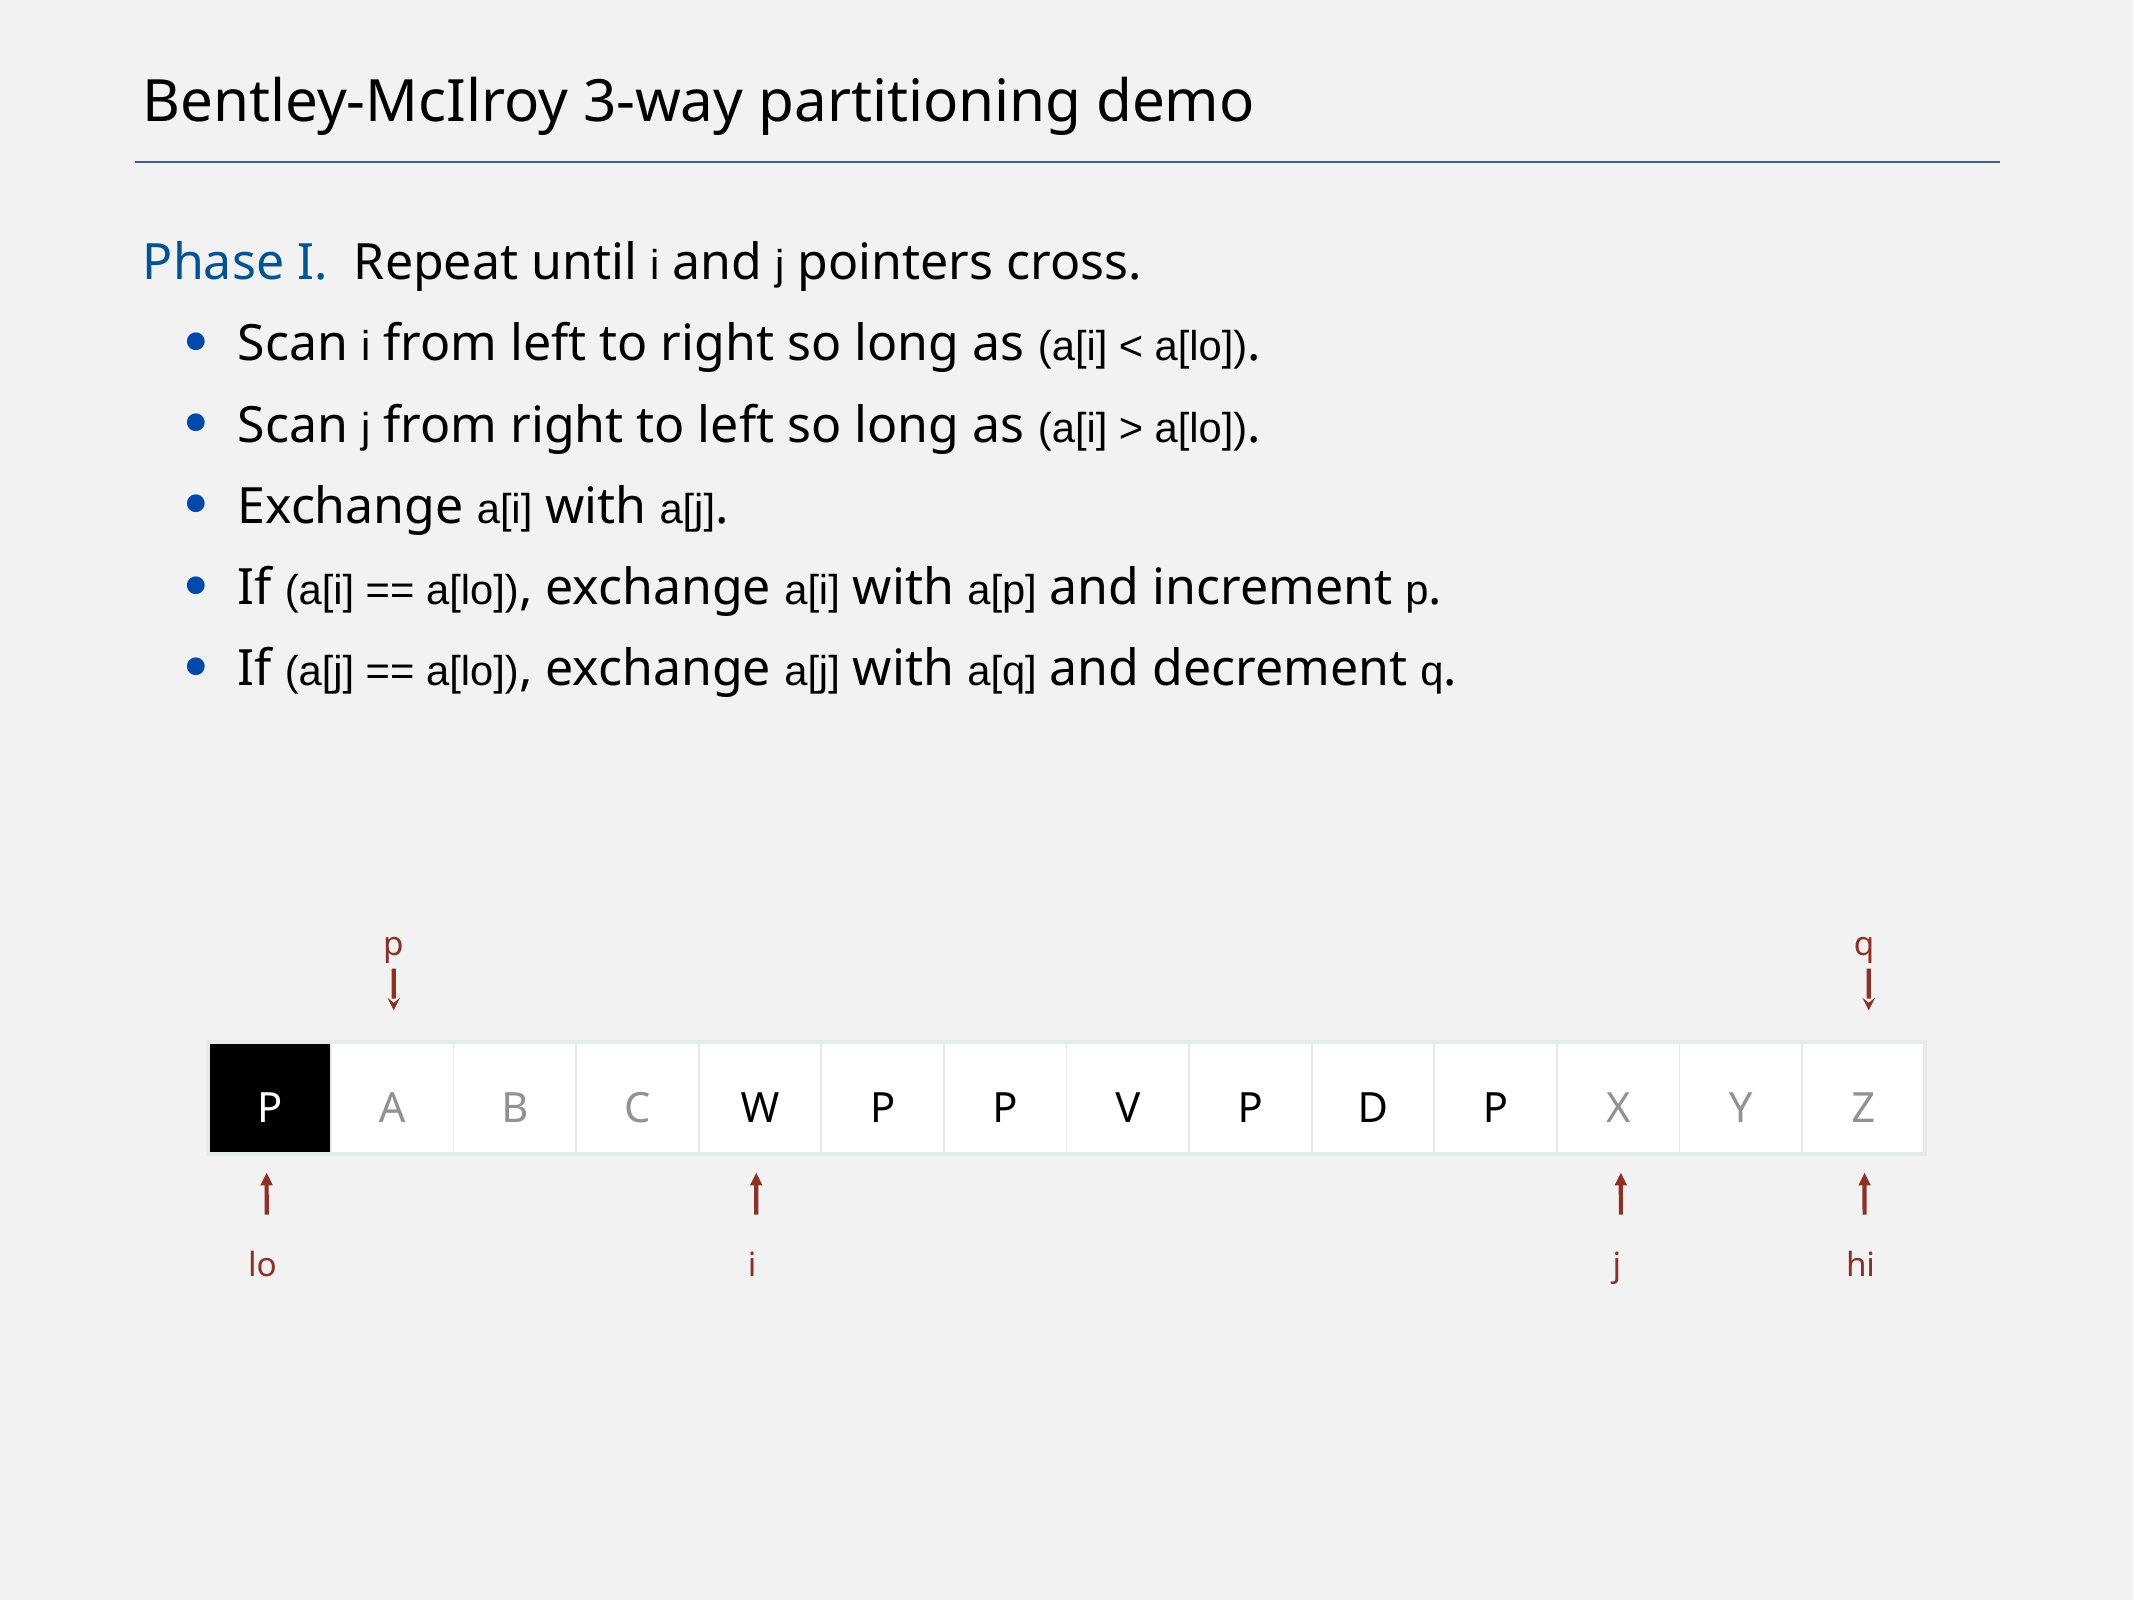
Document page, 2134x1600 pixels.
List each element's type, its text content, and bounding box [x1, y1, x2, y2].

table_header B [454, 1044, 575, 1152]
text_box [387, 997, 400, 1011]
list Phase I. Repeat until i and j pointers cross. Scan i from left to right so long as (a[i] < a[lo]). Scan j from right to left so long as (a[i] > a[lo]). Exchange a[i] with a[j]. If (a[i] == a[lo]), exchange a[i] with a[p] and increment p. If (a[j] == a[lo]), exchange a[j] with a[q] and decrement q. [132, 207, 2001, 1543]
title Bentley-McIlroy 3-way partitioning demo [132, 0, 2001, 134]
table_header P [210, 1044, 330, 1152]
table_header P [1190, 1044, 1311, 1152]
table_header W [700, 1044, 820, 1152]
text_box lo [238, 1222, 287, 1283]
table_header V [1067, 1044, 1188, 1152]
table_header Y [1680, 1044, 1801, 1152]
table_header A [332, 1044, 453, 1152]
text_box j [1603, 1222, 1632, 1283]
text_box q [1844, 902, 1885, 962]
table_header Z [1803, 1044, 1923, 1152]
table_header C [577, 1044, 698, 1152]
table_header P [945, 1044, 1066, 1152]
text_box p [373, 902, 414, 962]
text_box [1862, 997, 1876, 1011]
text_box [260, 1172, 273, 1215]
text_box [1858, 1172, 1871, 1215]
table_header D [1313, 1044, 1433, 1152]
table_header X [1558, 1044, 1679, 1152]
text_box i [738, 1222, 767, 1283]
table_header P [822, 1044, 943, 1152]
text_box hi [1836, 1222, 1885, 1283]
text_box [1614, 1172, 1628, 1215]
table_header P [1435, 1044, 1556, 1152]
text_box [750, 1172, 763, 1215]
